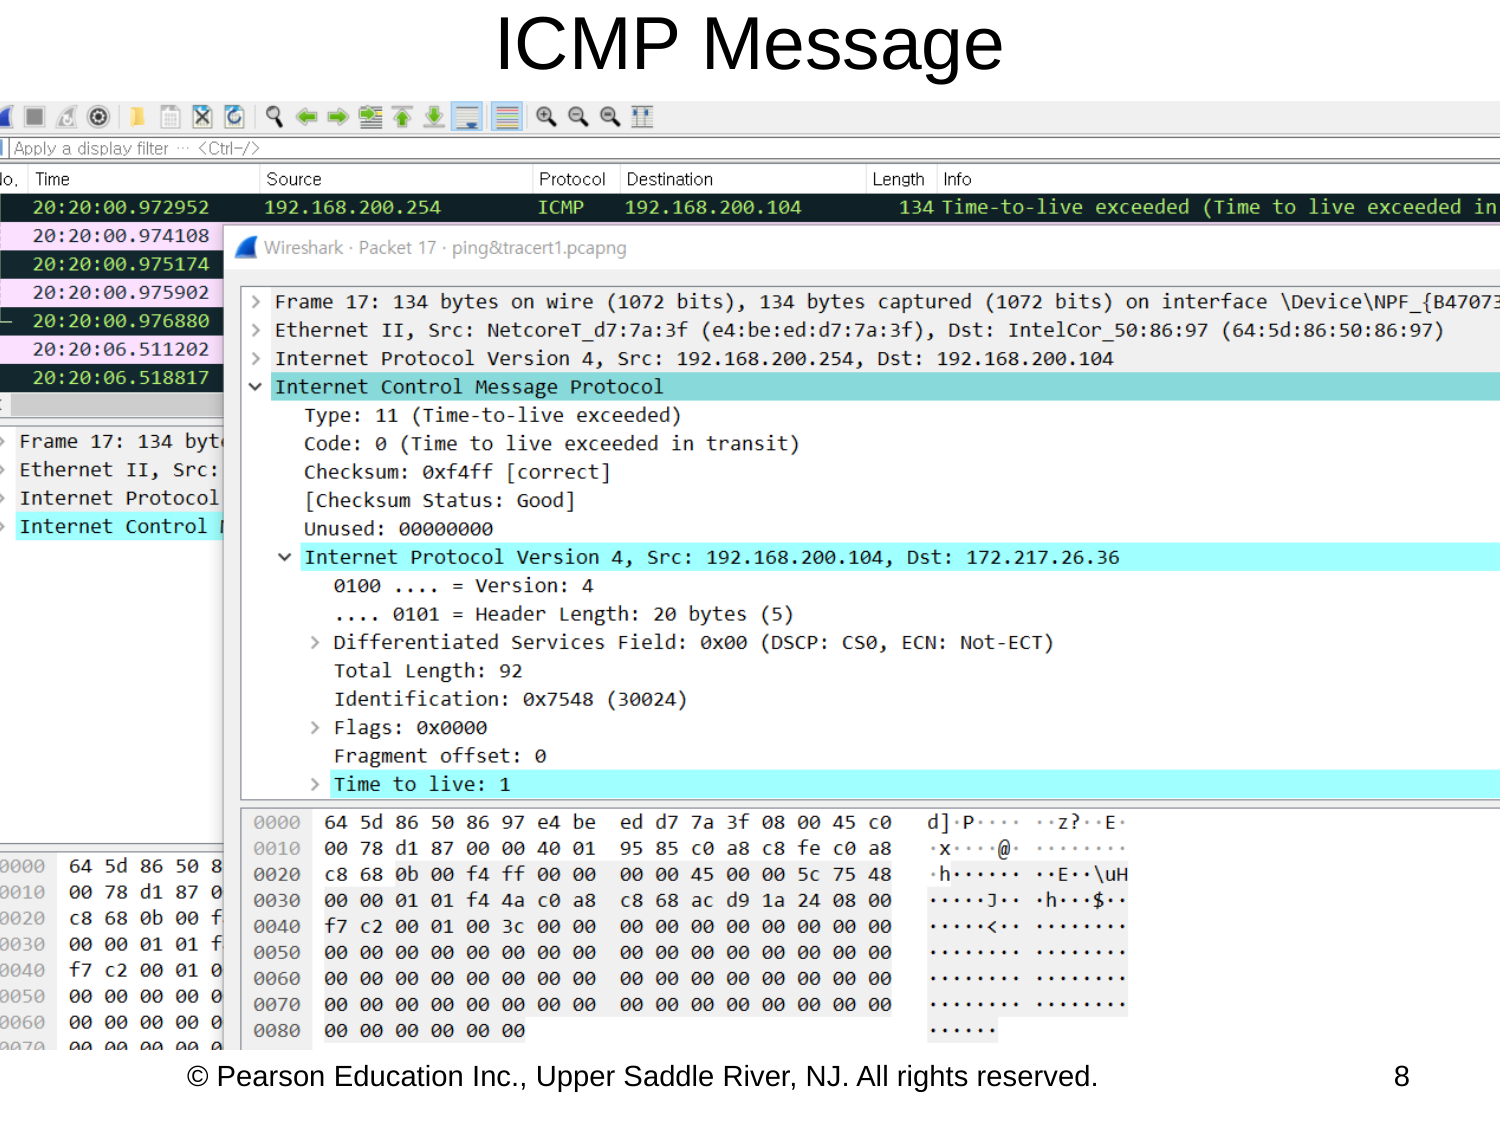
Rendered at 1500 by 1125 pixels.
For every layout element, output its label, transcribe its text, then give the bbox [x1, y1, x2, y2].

title ICMP Message [37, 0, 1463, 79]
picture [0, 101, 1500, 1051]
footer © Pearson Education Inc., Upper Saddle River, NJ. All rights reserved. [87, 1058, 1201, 1103]
slide_number 8 [1224, 1058, 1426, 1103]
